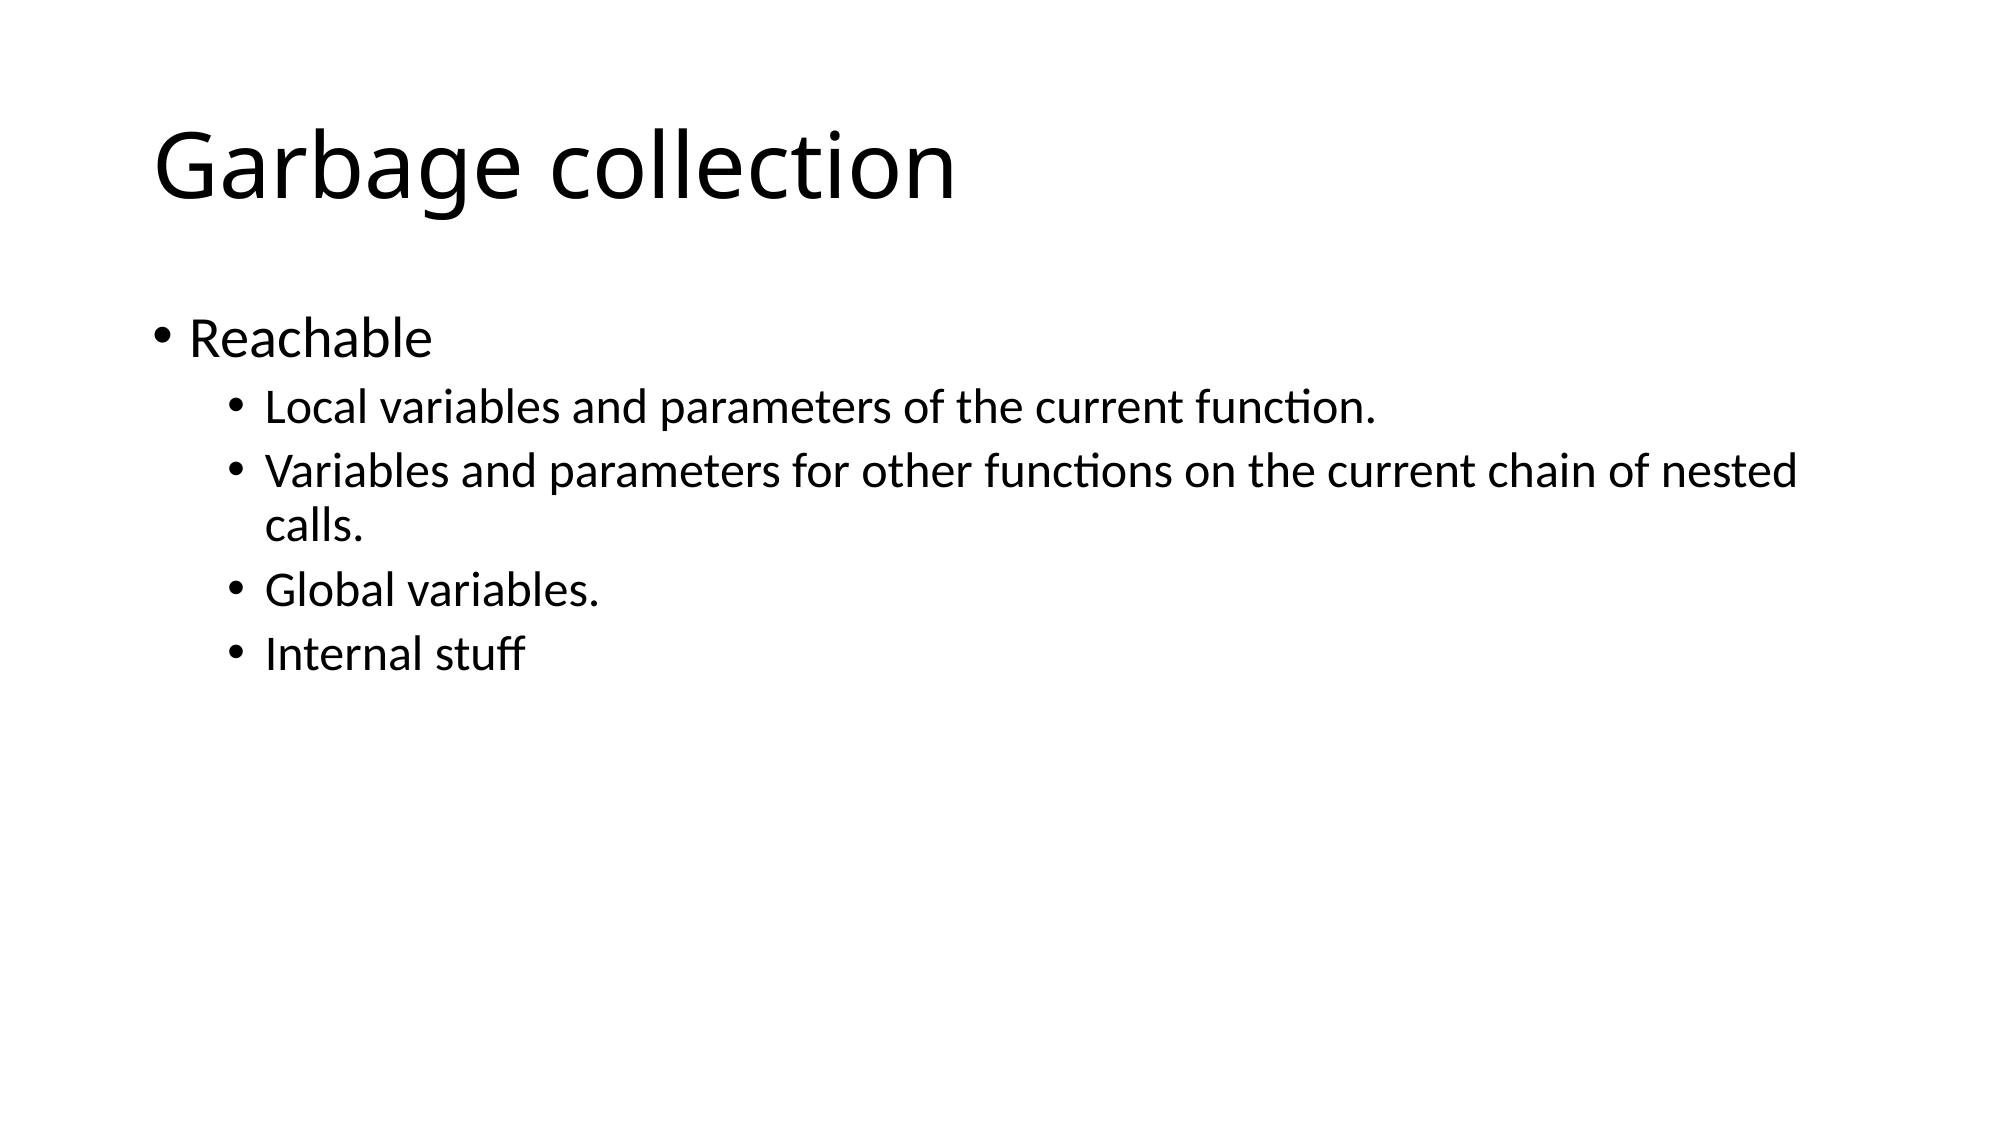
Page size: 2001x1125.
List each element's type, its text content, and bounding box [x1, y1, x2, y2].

title Garbage collection [137, 59, 1863, 278]
list Reachable Local variables and parameters of the current function. Variables and parameters for other functions on the current chain of nested calls. Global variables. Internal stuff [137, 299, 1863, 1014]
